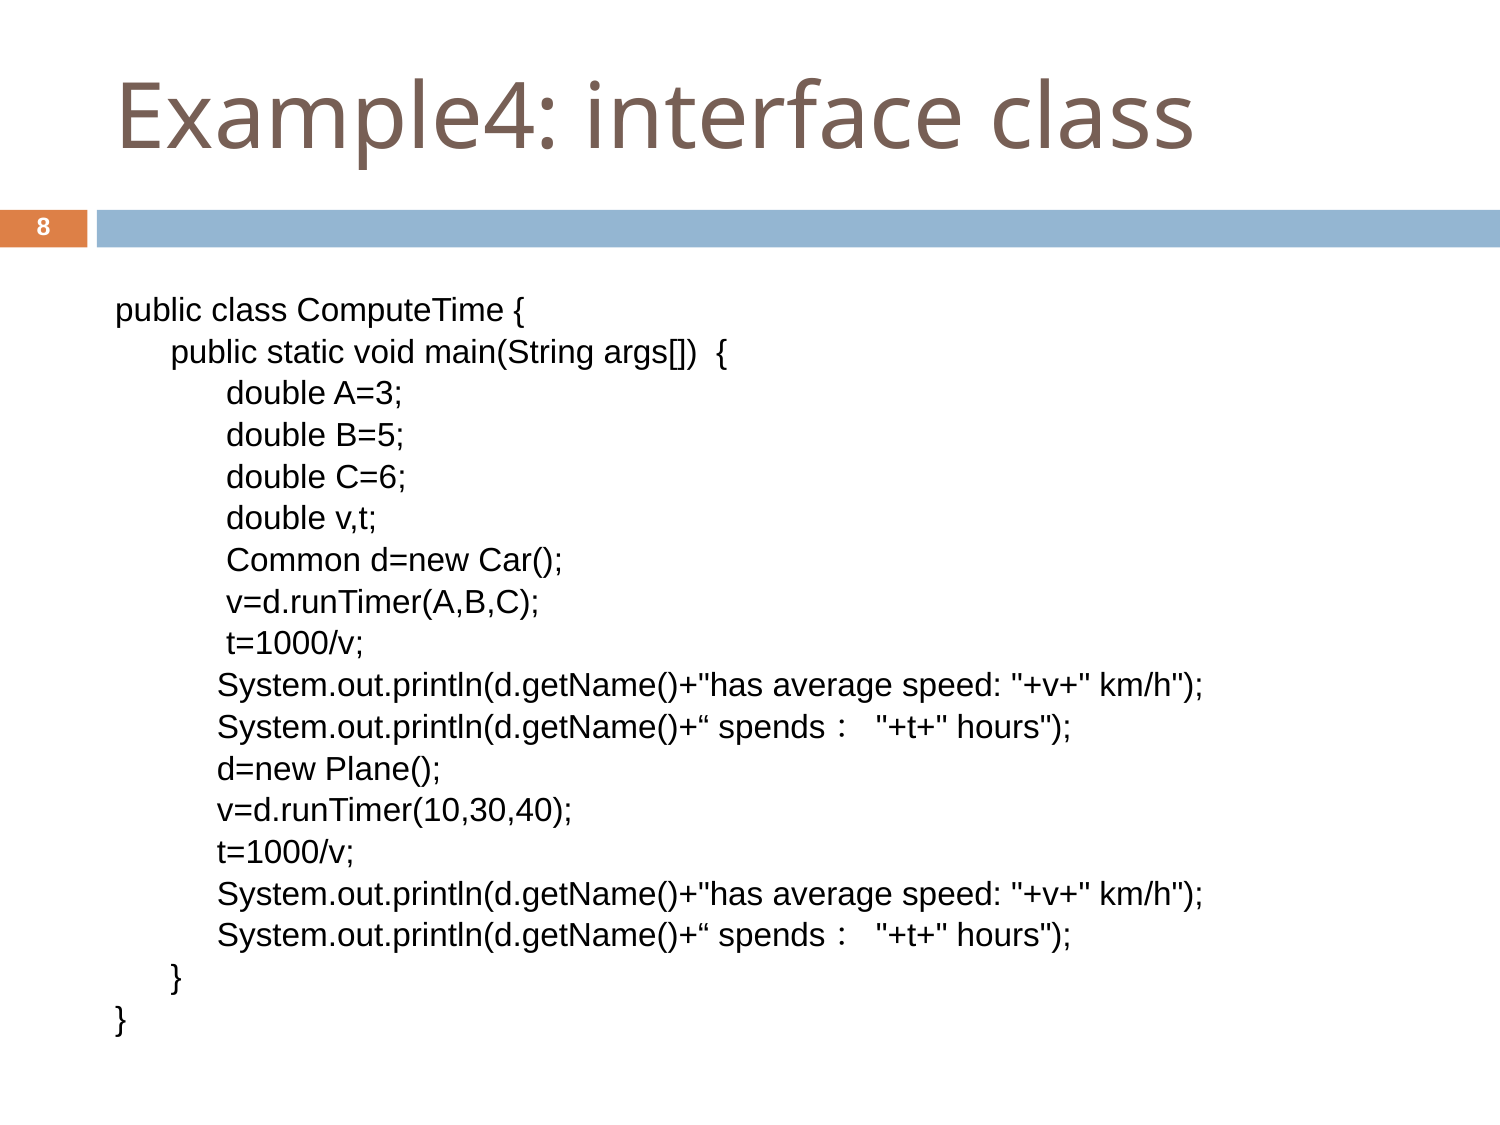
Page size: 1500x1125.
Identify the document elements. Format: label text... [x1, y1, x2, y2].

text_box 8 [0, 208, 88, 249]
text_box Example4: interface class [100, 30, 1438, 194]
text_box public class ComputeTime { public static void main(String args[]) { double A=3; double B=5; double C=6; double v,t; Common d=new Car(); v=d.runTimer(A,B,C); t=1000/v; System.out.println(d.getName()+"has average speed: "+v+" km/h"); System.out.println(d.getName()+“ spends："+t+" hours"); d=new Plane(); v=d.runTimer(10,30,40); t=1000/v; System.out.println(d.getName()+"has average speed: "+v+" km/h"); System.out.println(d.getName()+“ spends："+t+" hours"); } } [100, 278, 1229, 1045]
